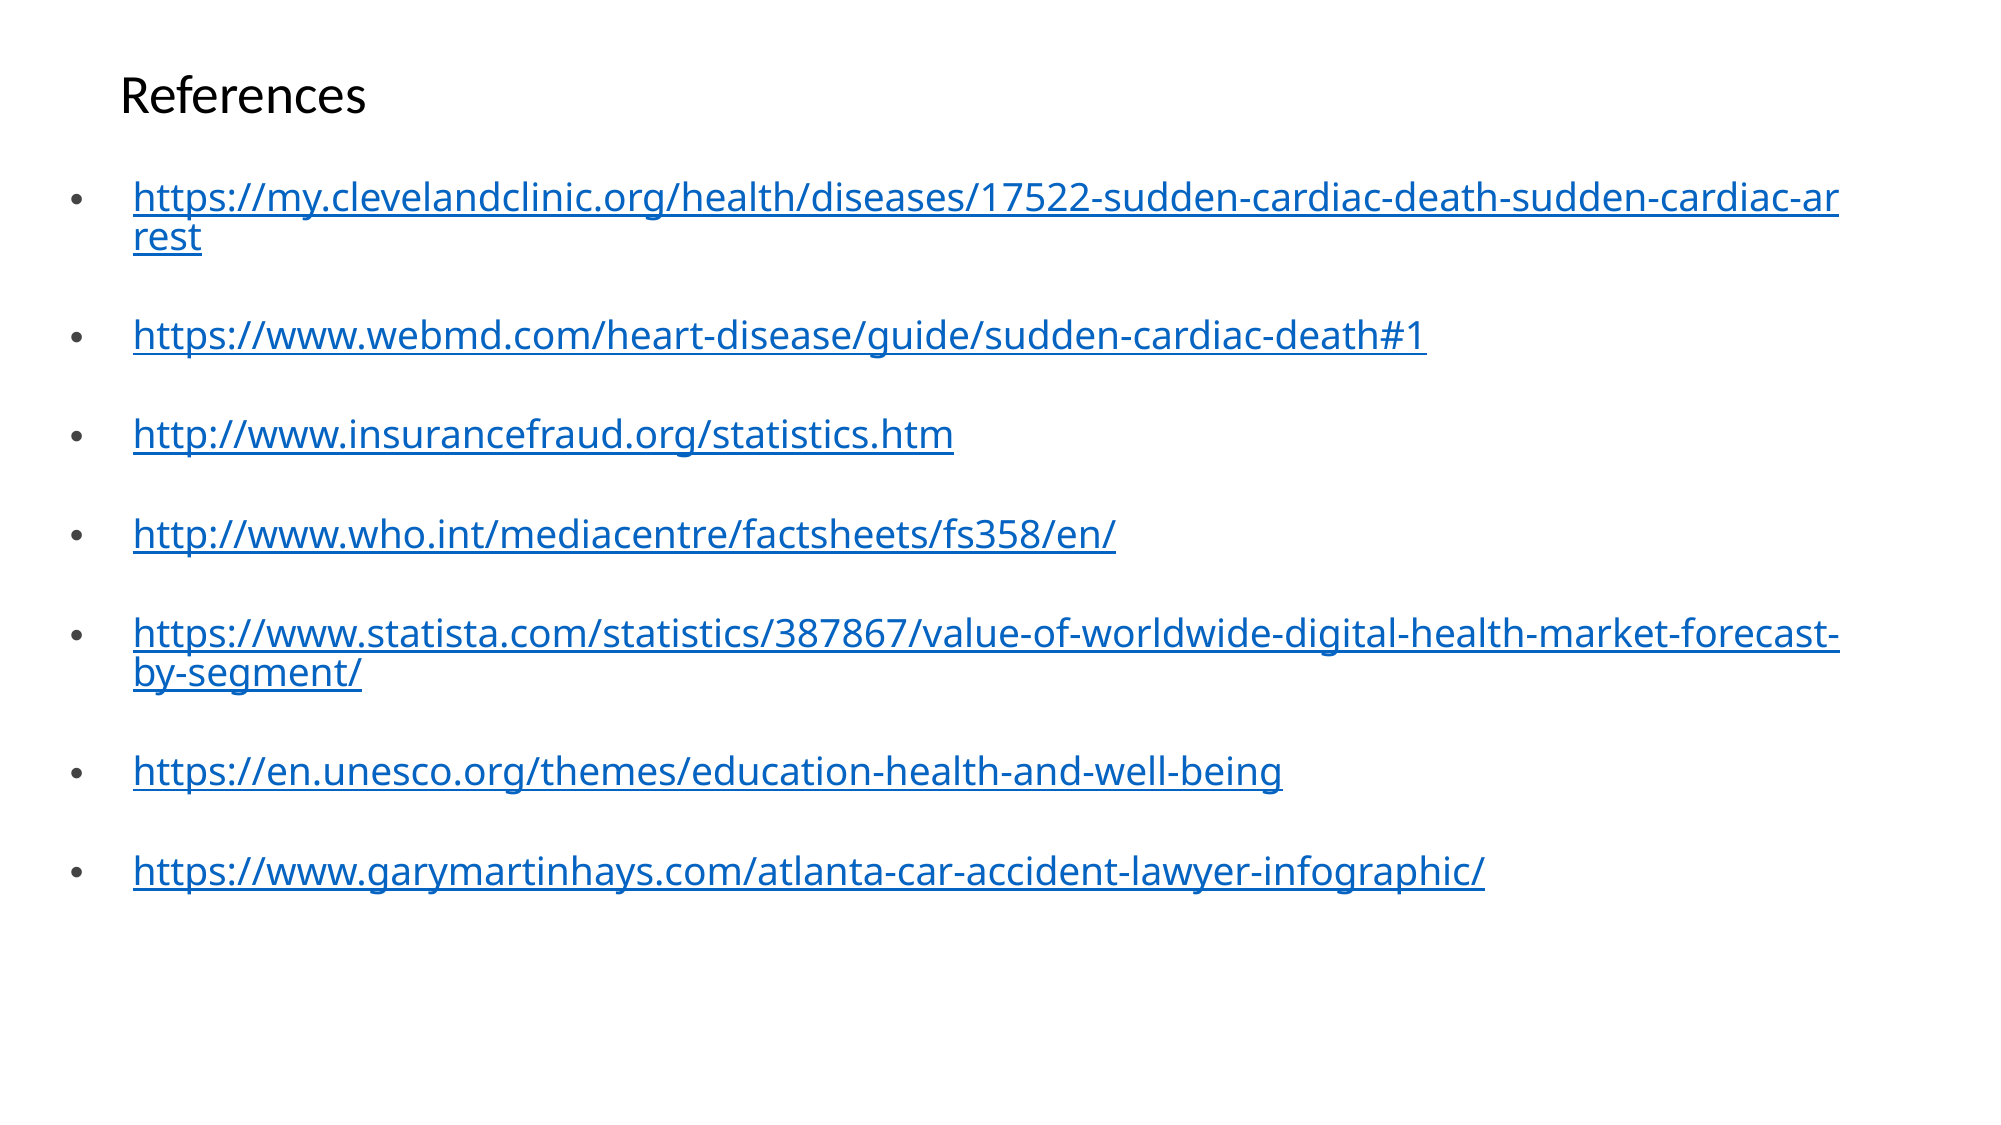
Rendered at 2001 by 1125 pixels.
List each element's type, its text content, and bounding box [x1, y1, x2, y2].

title References [99, 45, 1640, 162]
text_box https://my.clevelandclinic.org/health/diseases/17522-sudden-cardiac-death-sudden-cardiac-arrest https://www.webmd.com/heart-disease/guide/sudden-cardiac-death#1 http://www.insurancefraud.org/statistics.htm http://www.who.int/mediacentre/factsheets/fs358/en/ https://www.statista.com/statistics/387867/value-of-worldwide-digital-health-market-forecast-by-segment/ https://en.unesco.org/themes/education-health-and-well-being https://www.garymartinhays.com/atlanta-car-accident-lawyer-infographic/ [49, 162, 1867, 1057]
